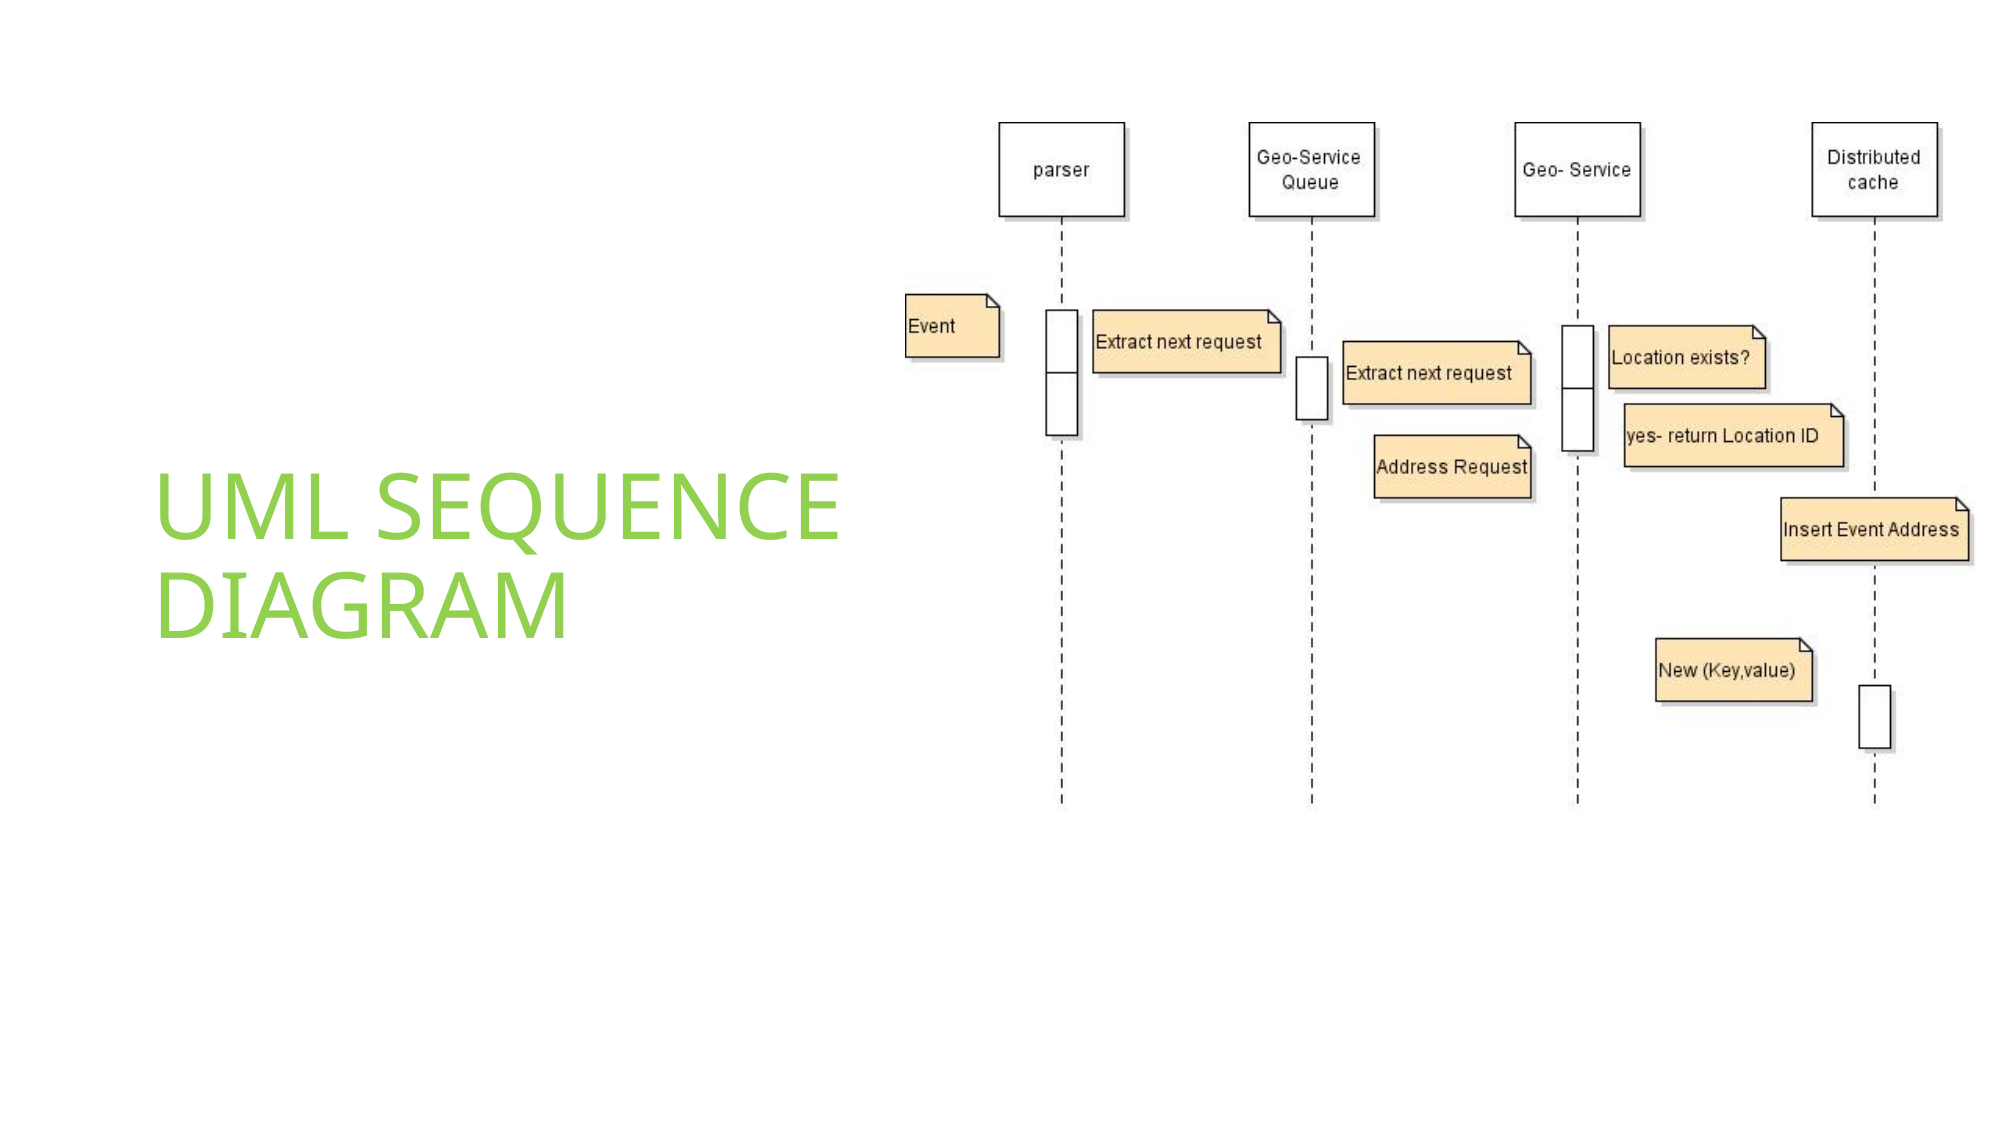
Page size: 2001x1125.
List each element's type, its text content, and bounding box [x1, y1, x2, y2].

title UML SEQUENCE DIAGRAM [137, 54, 1863, 1065]
picture [904, 122, 1976, 818]
